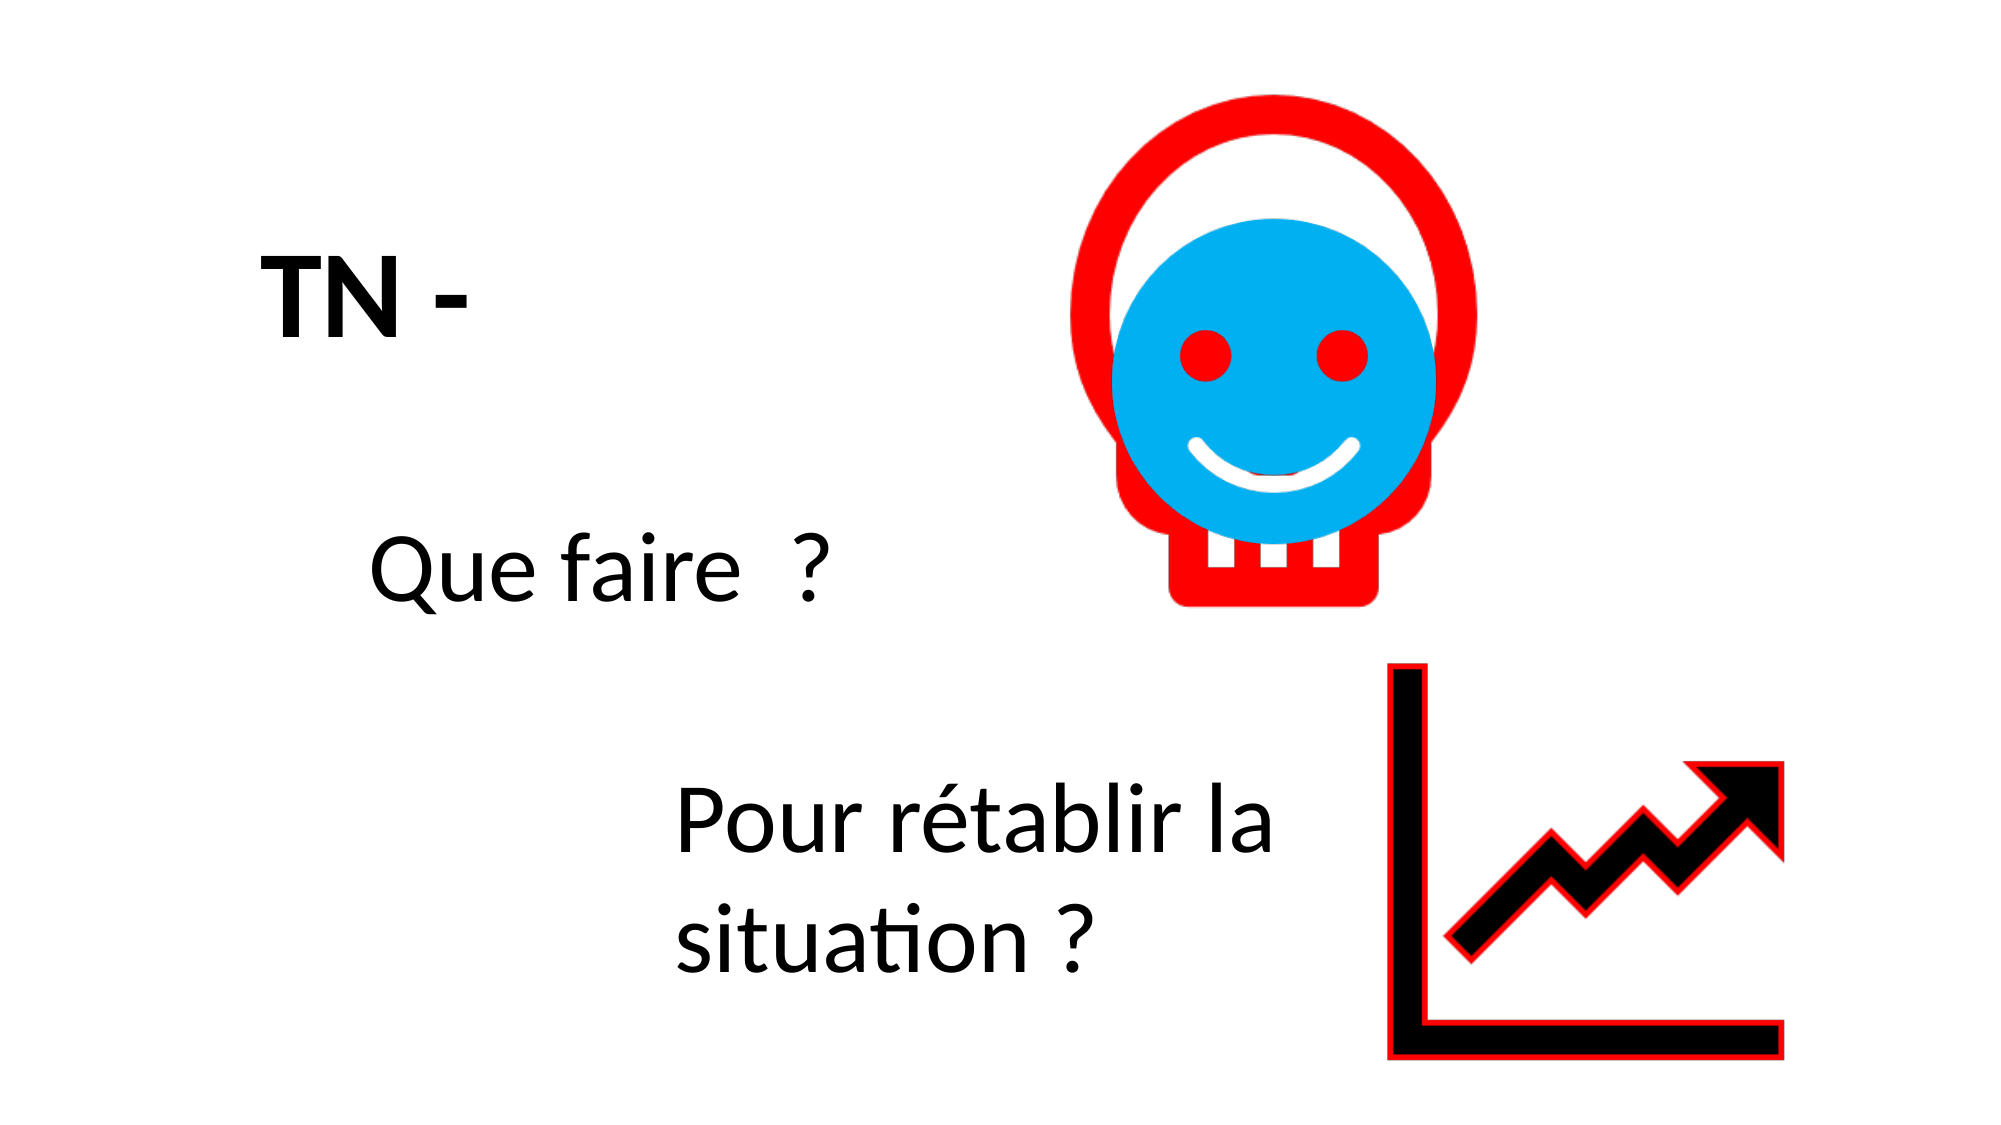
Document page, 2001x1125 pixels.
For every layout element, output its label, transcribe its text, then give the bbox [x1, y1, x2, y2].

text_box Pour rétablir la situation ? [659, 745, 1310, 1000]
text_box TN - [245, 205, 726, 371]
text_box Que faire ? [354, 494, 906, 629]
picture [959, 36, 1862, 1125]
